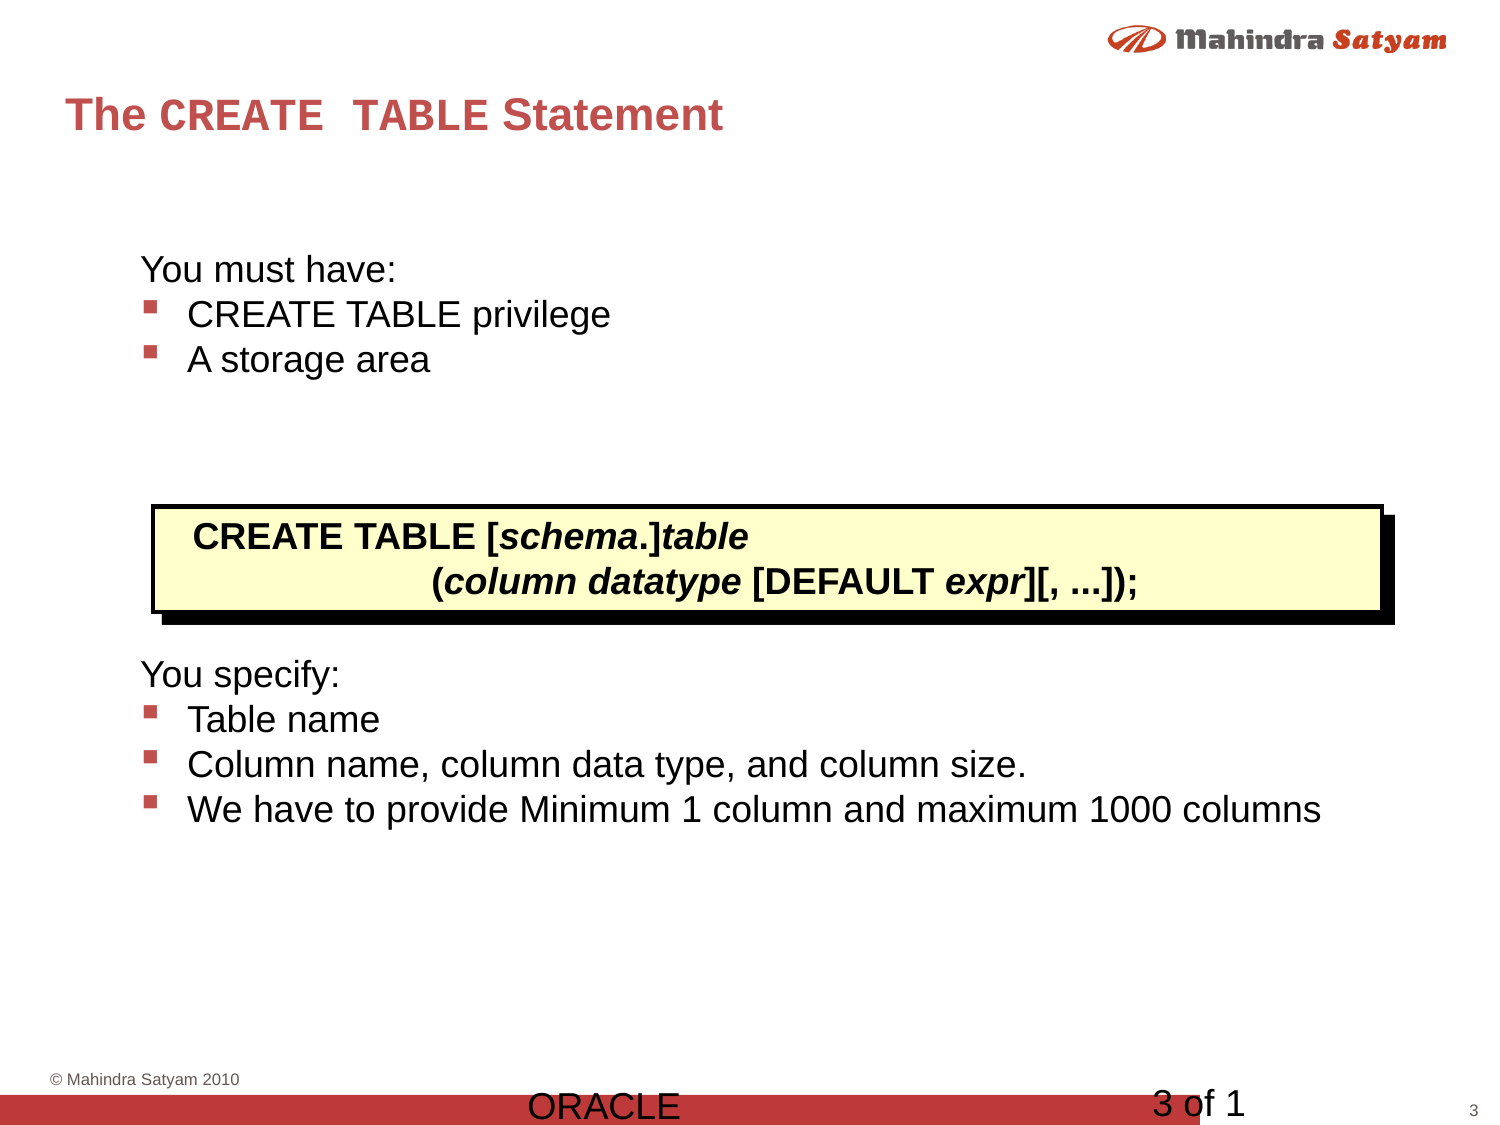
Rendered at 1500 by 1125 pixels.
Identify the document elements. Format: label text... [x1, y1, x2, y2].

footer ORACLE [512, 1074, 988, 1116]
text_box [1353, 506, 1382, 612]
text_box [153, 506, 177, 612]
text_box CREATE TABLE [schema.]table (column datatype [DEFAULT expr][, ...]); [177, 502, 1353, 612]
picture [1107, 25, 1446, 53]
title The CREATE TABLE Statement [49, 76, 1452, 133]
slide_number 3 of 1 [1137, 1071, 1488, 1125]
list You must have: CREATE TABLE privilege A storage area You specify: Table name Column name, column data type, and column size. We have to provide Minimum 1 column and maximum 1000 columns [124, 237, 1451, 891]
